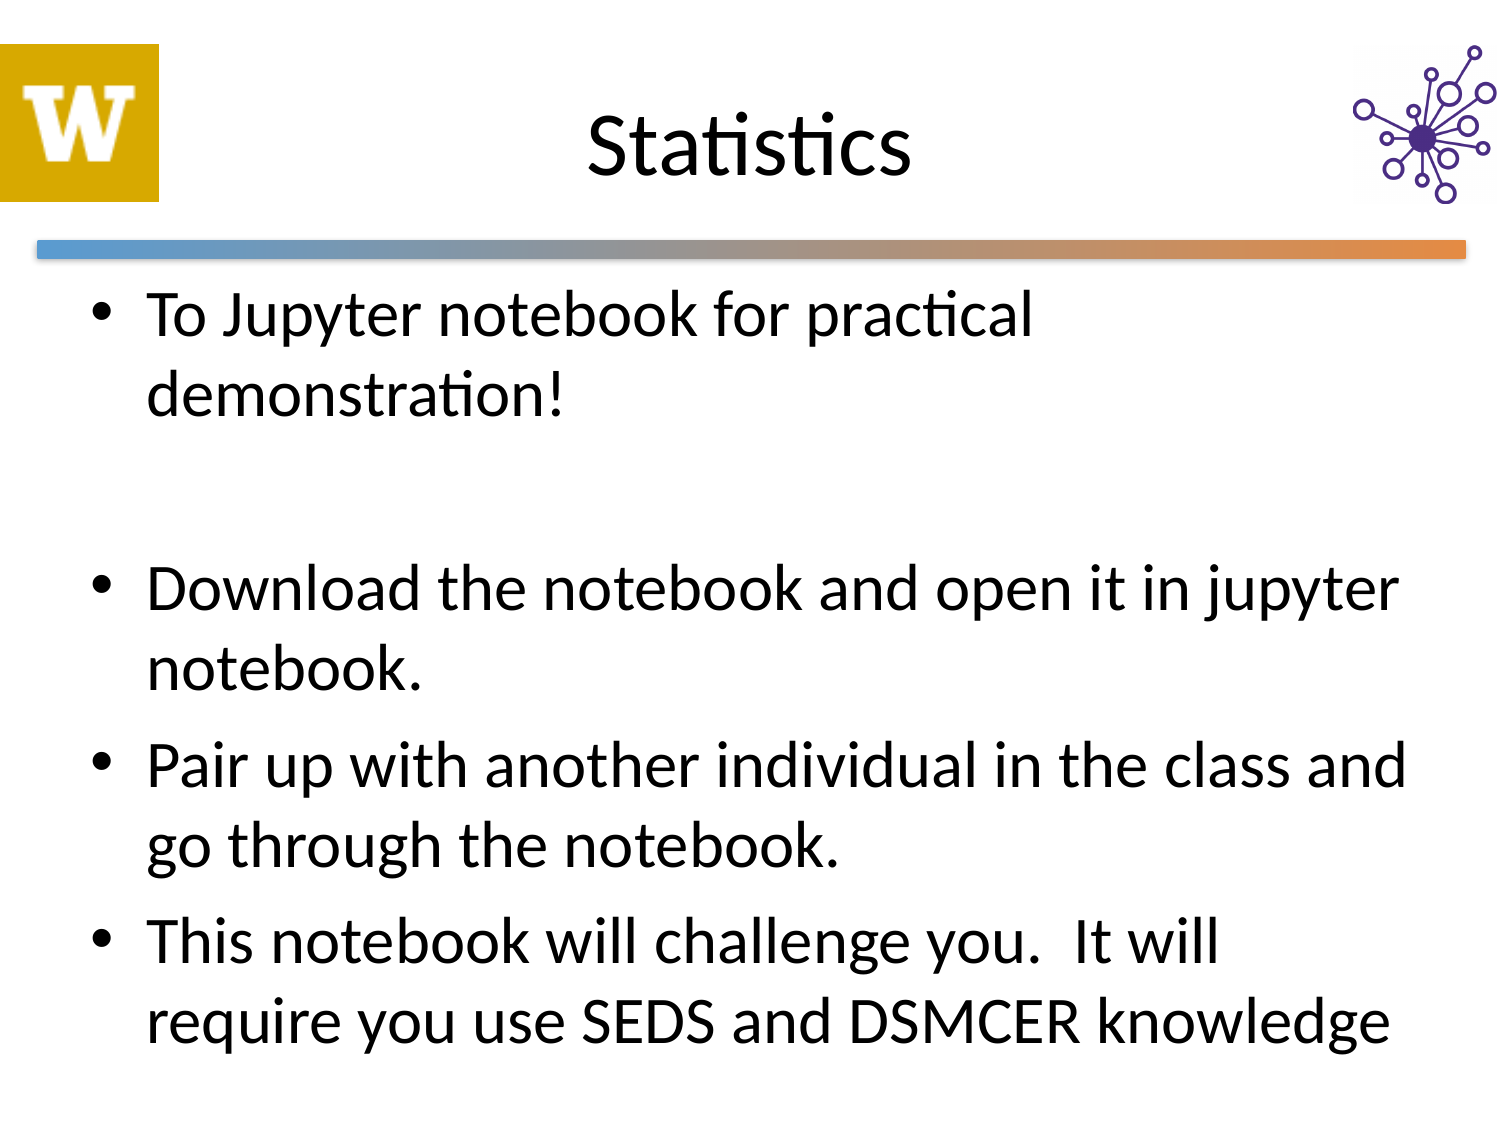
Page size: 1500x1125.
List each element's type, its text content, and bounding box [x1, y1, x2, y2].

picture [1425, 45, 1497, 204]
list To Jupyter notebook for practical demonstration! Download the notebook and open it in jupyter notebook. Pair up with another individual in the class and go through the notebook. This notebook will challenge you. It will require you use SEDS and DSMCER knowledge [75, 262, 1425, 1093]
title Statistics [75, 45, 1425, 233]
picture [0, 44, 159, 202]
